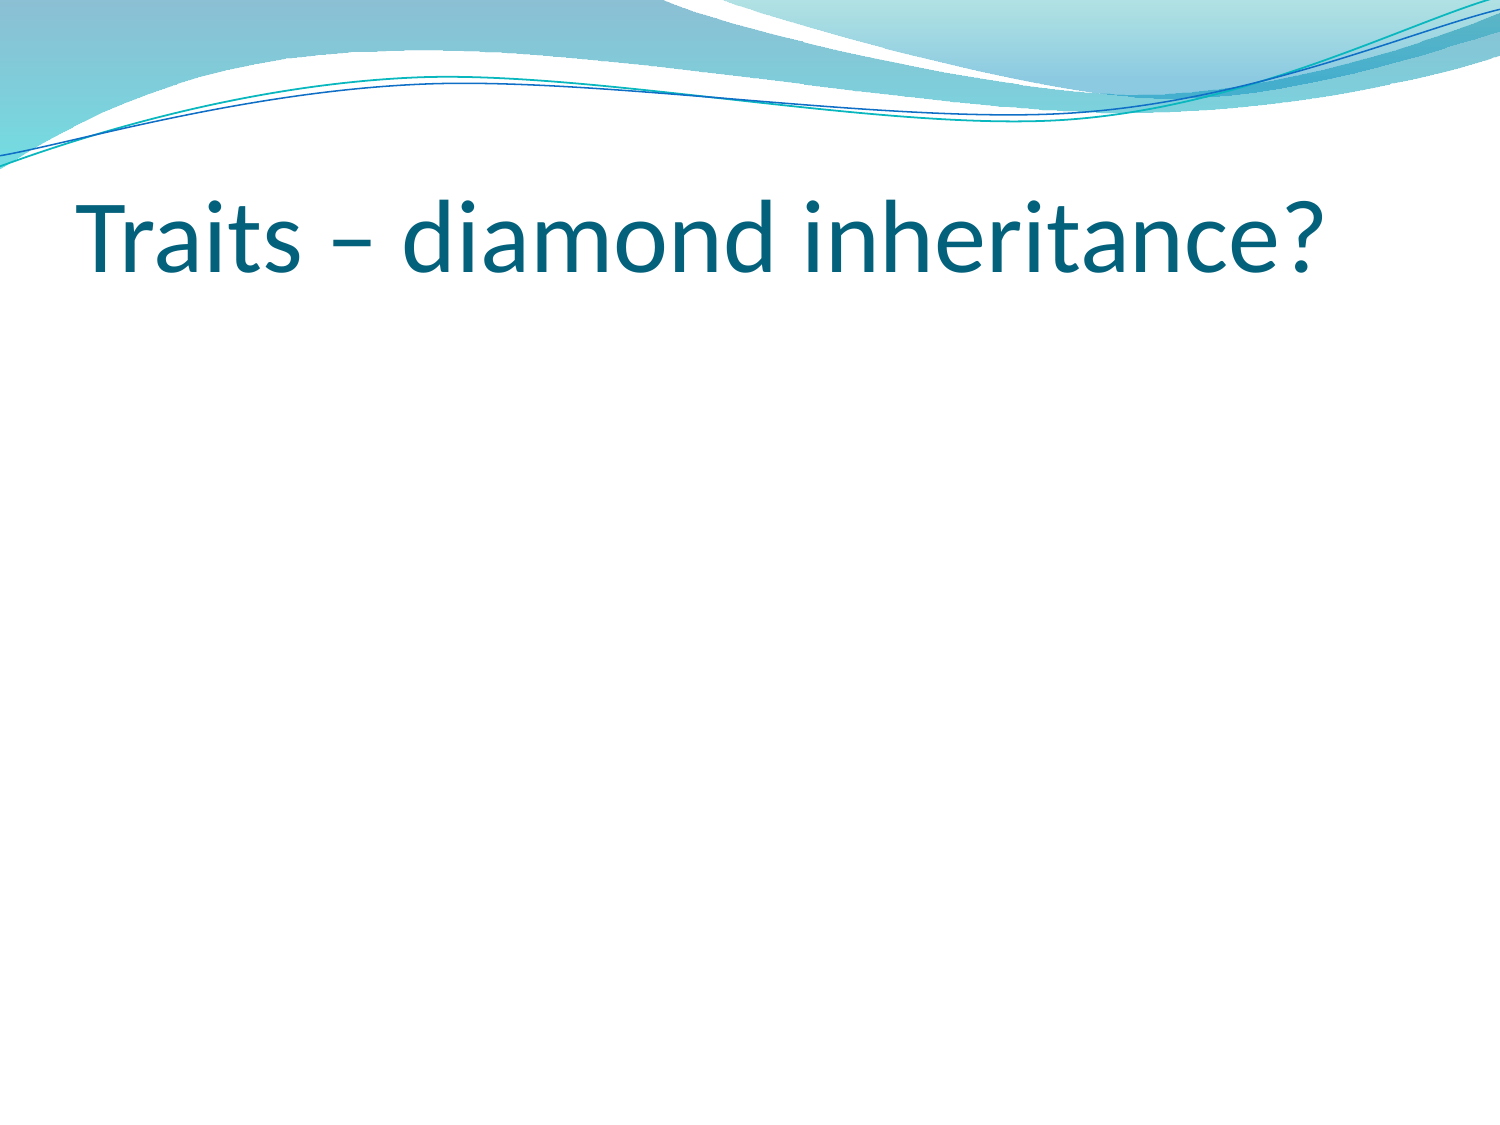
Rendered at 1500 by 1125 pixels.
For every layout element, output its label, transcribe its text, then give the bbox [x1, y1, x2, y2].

title Traits – diamond inheritance? [75, 105, 1425, 293]
